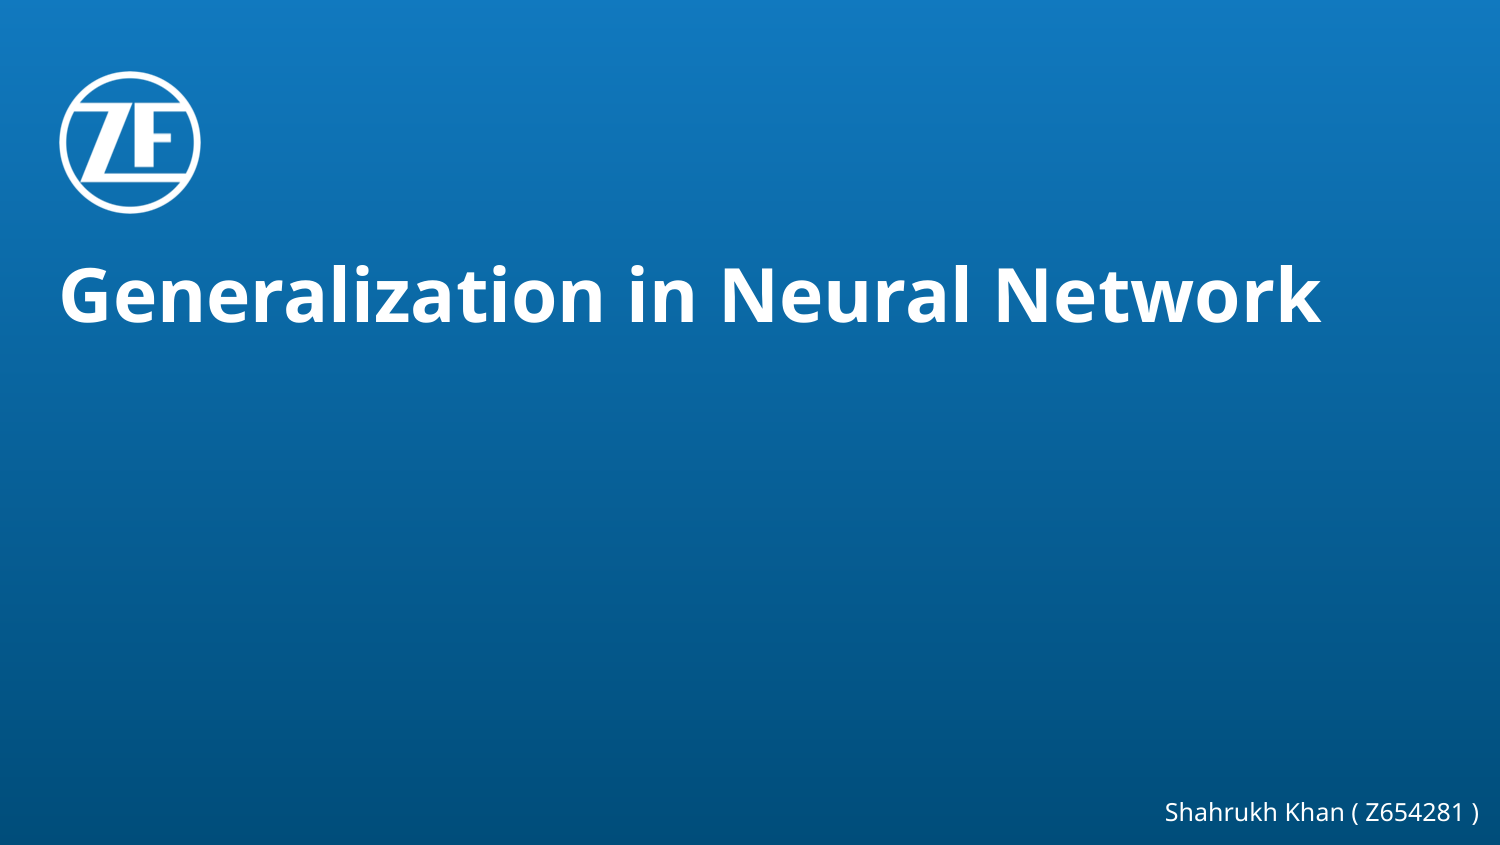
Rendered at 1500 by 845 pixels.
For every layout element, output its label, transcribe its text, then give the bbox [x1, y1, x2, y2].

picture [59, 71, 201, 214]
footer Shahrukh Khan ( Z654281 ) [104, 790, 1487, 833]
title Generalization in Neural Network [59, 247, 1441, 422]
